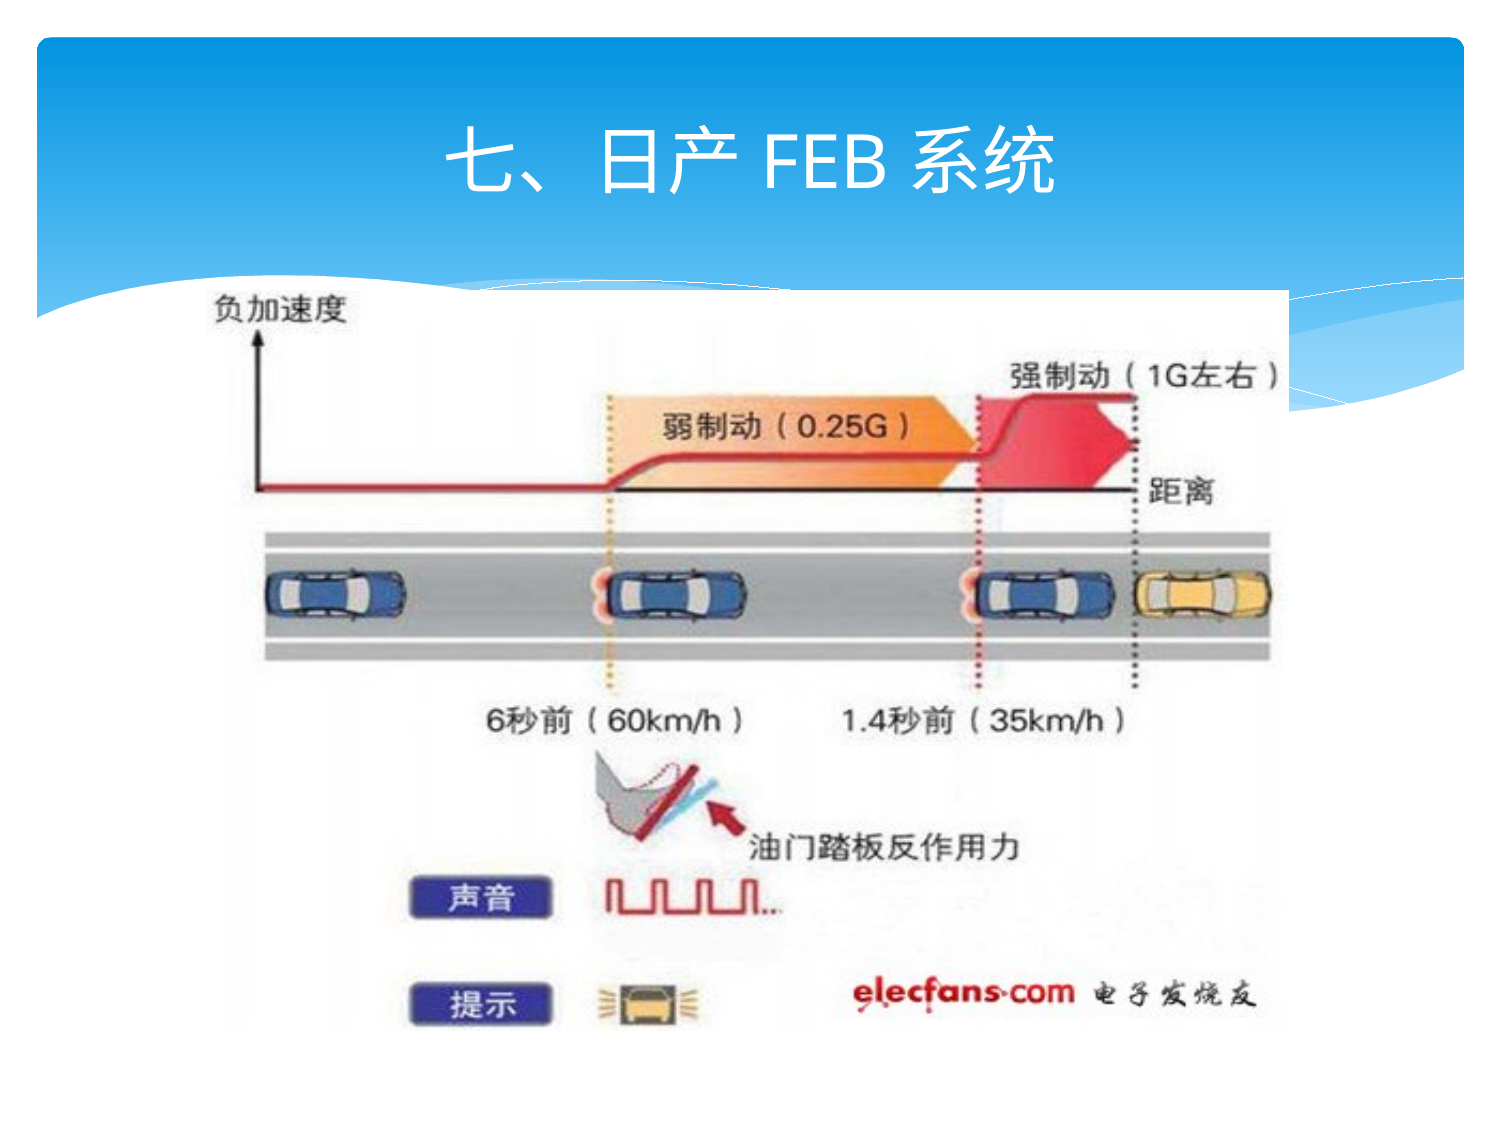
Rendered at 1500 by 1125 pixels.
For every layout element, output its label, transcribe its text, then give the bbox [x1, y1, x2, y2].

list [206, 290, 1289, 1031]
title 七、日产FEB系统 [75, 55, 1425, 261]
